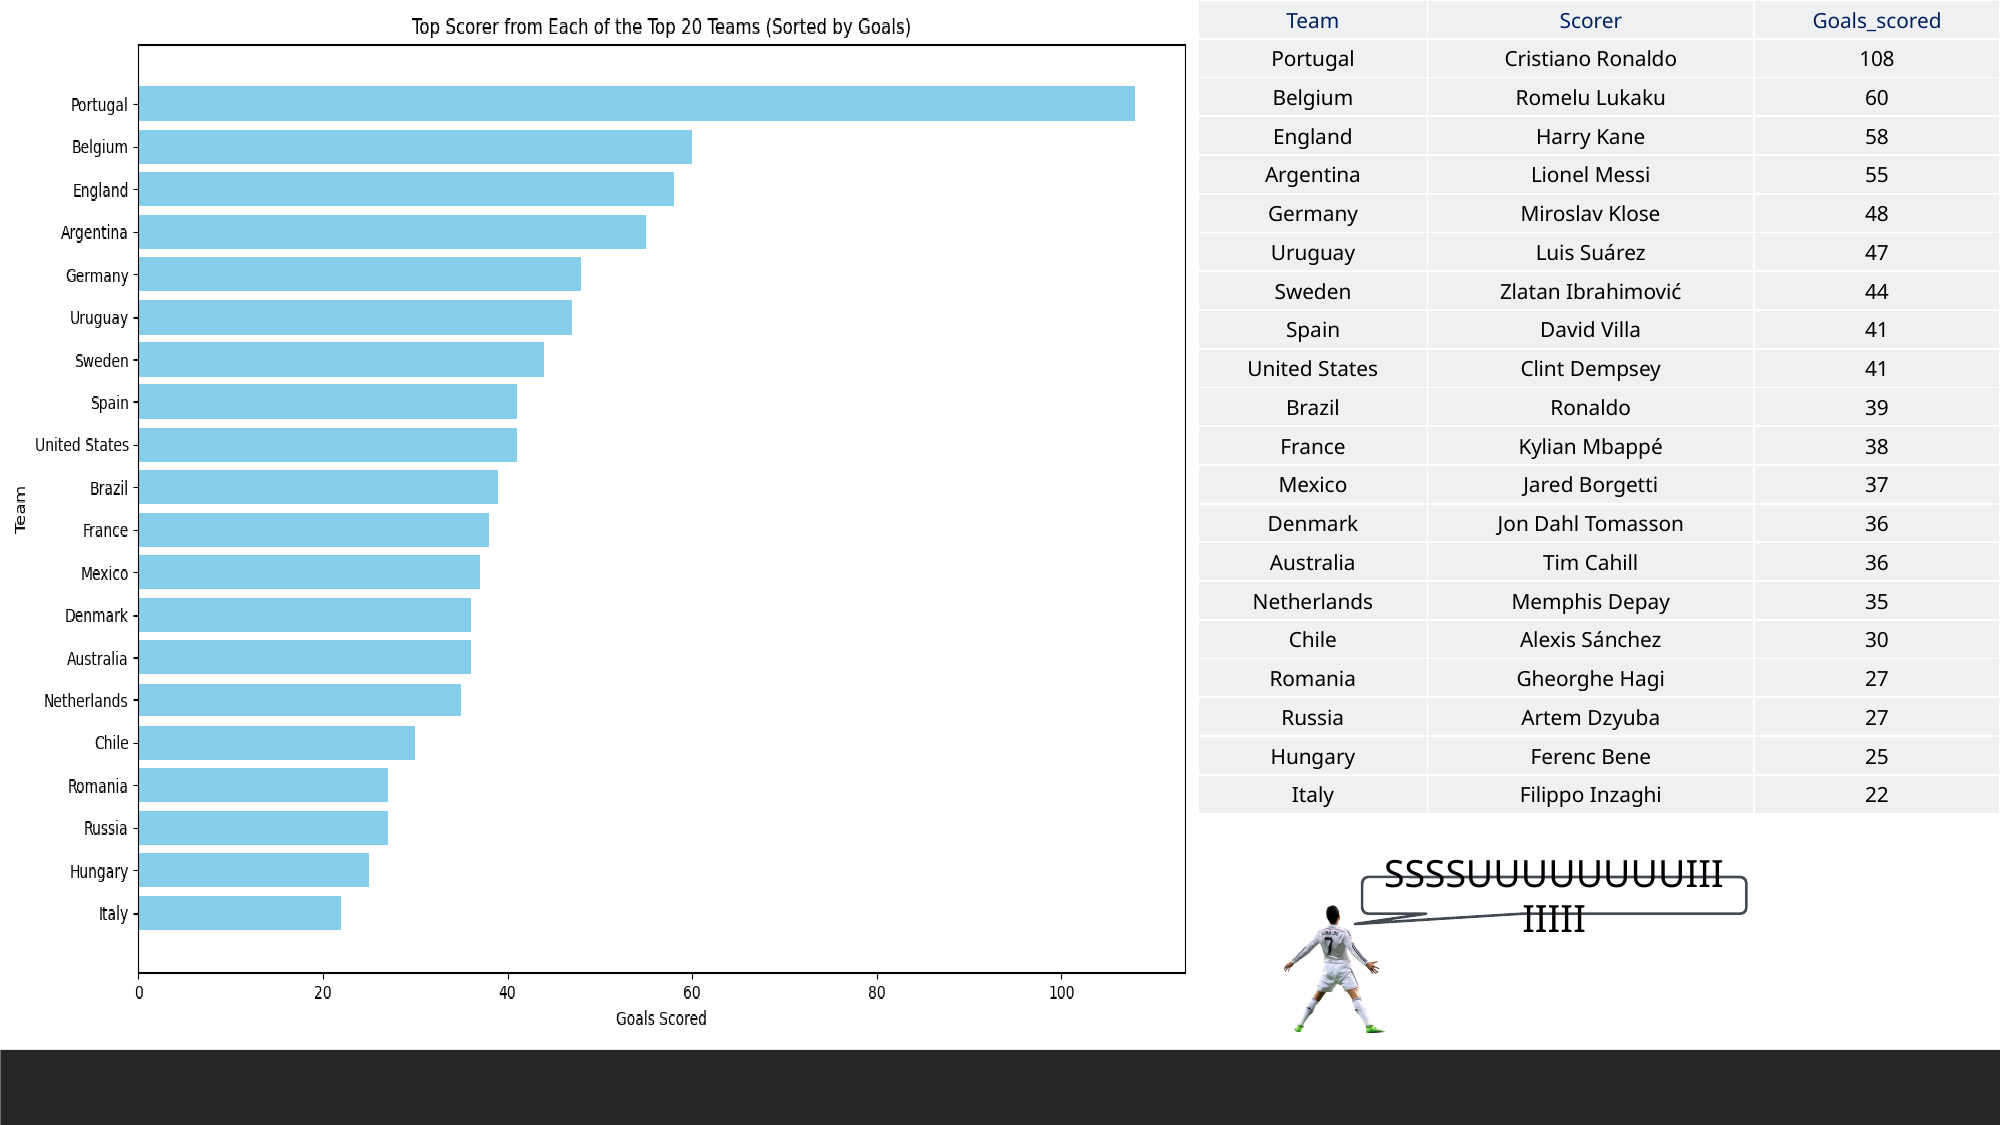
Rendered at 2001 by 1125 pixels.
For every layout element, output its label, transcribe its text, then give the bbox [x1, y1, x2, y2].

table_cell 30 [1755, 621, 1999, 658]
table_cell 41 [1755, 350, 1999, 387]
table_cell Zlatan Ibrahimović [1428, 272, 1753, 309]
table_cell 44 [1755, 272, 1999, 309]
table_cell 36 [1755, 505, 1999, 541]
table_cell Netherlands [1206, 582, 1427, 619]
table_cell 47 [1755, 233, 1999, 270]
text_box SSSSUUUUUUUUIIIIIIII [1360, 875, 1748, 923]
table_cell Clint Dempsey [1428, 350, 1753, 387]
table_cell Ferenc Bene [1428, 737, 1753, 774]
table_cell Tim Cahill [1428, 543, 1753, 580]
table_header Team [1205, 1, 1427, 38]
table_cell Ronaldo [1428, 388, 1753, 425]
table_cell Belgium [1206, 78, 1427, 115]
table_cell Jared Borgetti [1428, 466, 1753, 503]
table_cell Portugal [1206, 40, 1427, 77]
table_cell Alexis Sánchez [1428, 621, 1753, 658]
table_cell 39 [1755, 388, 1999, 425]
table_cell 27 [1755, 698, 1999, 735]
table_cell Romelu Lukaku [1428, 78, 1753, 115]
table_cell Romania [1206, 659, 1427, 696]
table_cell 27 [1755, 659, 1999, 696]
table_cell 22 [1755, 776, 1999, 813]
table_cell Uruguay [1206, 233, 1427, 270]
table_cell Argentina [1206, 156, 1427, 193]
table_cell Denmark [1206, 505, 1427, 541]
table_cell Russia [1206, 698, 1427, 735]
table_cell Brazil [1206, 388, 1427, 425]
table_cell 37 [1755, 466, 1999, 503]
table_cell Cristiano Ronaldo [1428, 40, 1753, 77]
table_cell Lionel Messi [1428, 156, 1753, 193]
table_cell 25 [1755, 737, 1999, 774]
table_cell 41 [1755, 311, 1999, 348]
picture [1277, 898, 1392, 1049]
table_cell 60 [1755, 78, 1999, 115]
table_cell Kylian Mbappé [1428, 427, 1753, 464]
table_cell 38 [1755, 427, 1999, 464]
table_cell 48 [1755, 195, 1999, 232]
table_cell Australia [1206, 543, 1427, 580]
table_cell Sweden [1206, 272, 1427, 309]
table_cell 58 [1755, 117, 1999, 154]
table_cell France [1206, 427, 1427, 464]
table_cell Jon Dahl Tomasson [1428, 505, 1753, 541]
table_cell Spain [1206, 311, 1427, 348]
table_cell Hungary [1206, 737, 1427, 774]
table_cell 108 [1755, 40, 1999, 77]
table_cell David Villa [1428, 311, 1753, 348]
table_cell Filippo Inzaghi [1428, 776, 1753, 813]
table_cell Mexico [1206, 466, 1427, 503]
table_cell Italy [1206, 776, 1427, 813]
table_cell Chile [1206, 621, 1427, 658]
table_header Scorer [1428, 1, 1753, 38]
table_cell Miroslav Klose [1428, 195, 1753, 232]
table_cell England [1206, 117, 1427, 154]
table_cell Gheorghe Hagi [1428, 659, 1753, 696]
table_cell Memphis Depay [1428, 582, 1753, 619]
table_header Goals_scored [1755, 1, 1999, 38]
table_cell 55 [1755, 156, 1999, 193]
table_cell Luis Suárez [1428, 233, 1753, 270]
table_cell Artem Dzyuba [1428, 698, 1753, 735]
table_cell Harry Kane [1428, 117, 1753, 154]
picture [0, 0, 1199, 1049]
table_cell Germany [1206, 195, 1427, 232]
table_cell 36 [1755, 543, 1999, 580]
table_cell 35 [1755, 582, 1999, 619]
table_cell United States [1206, 350, 1427, 387]
